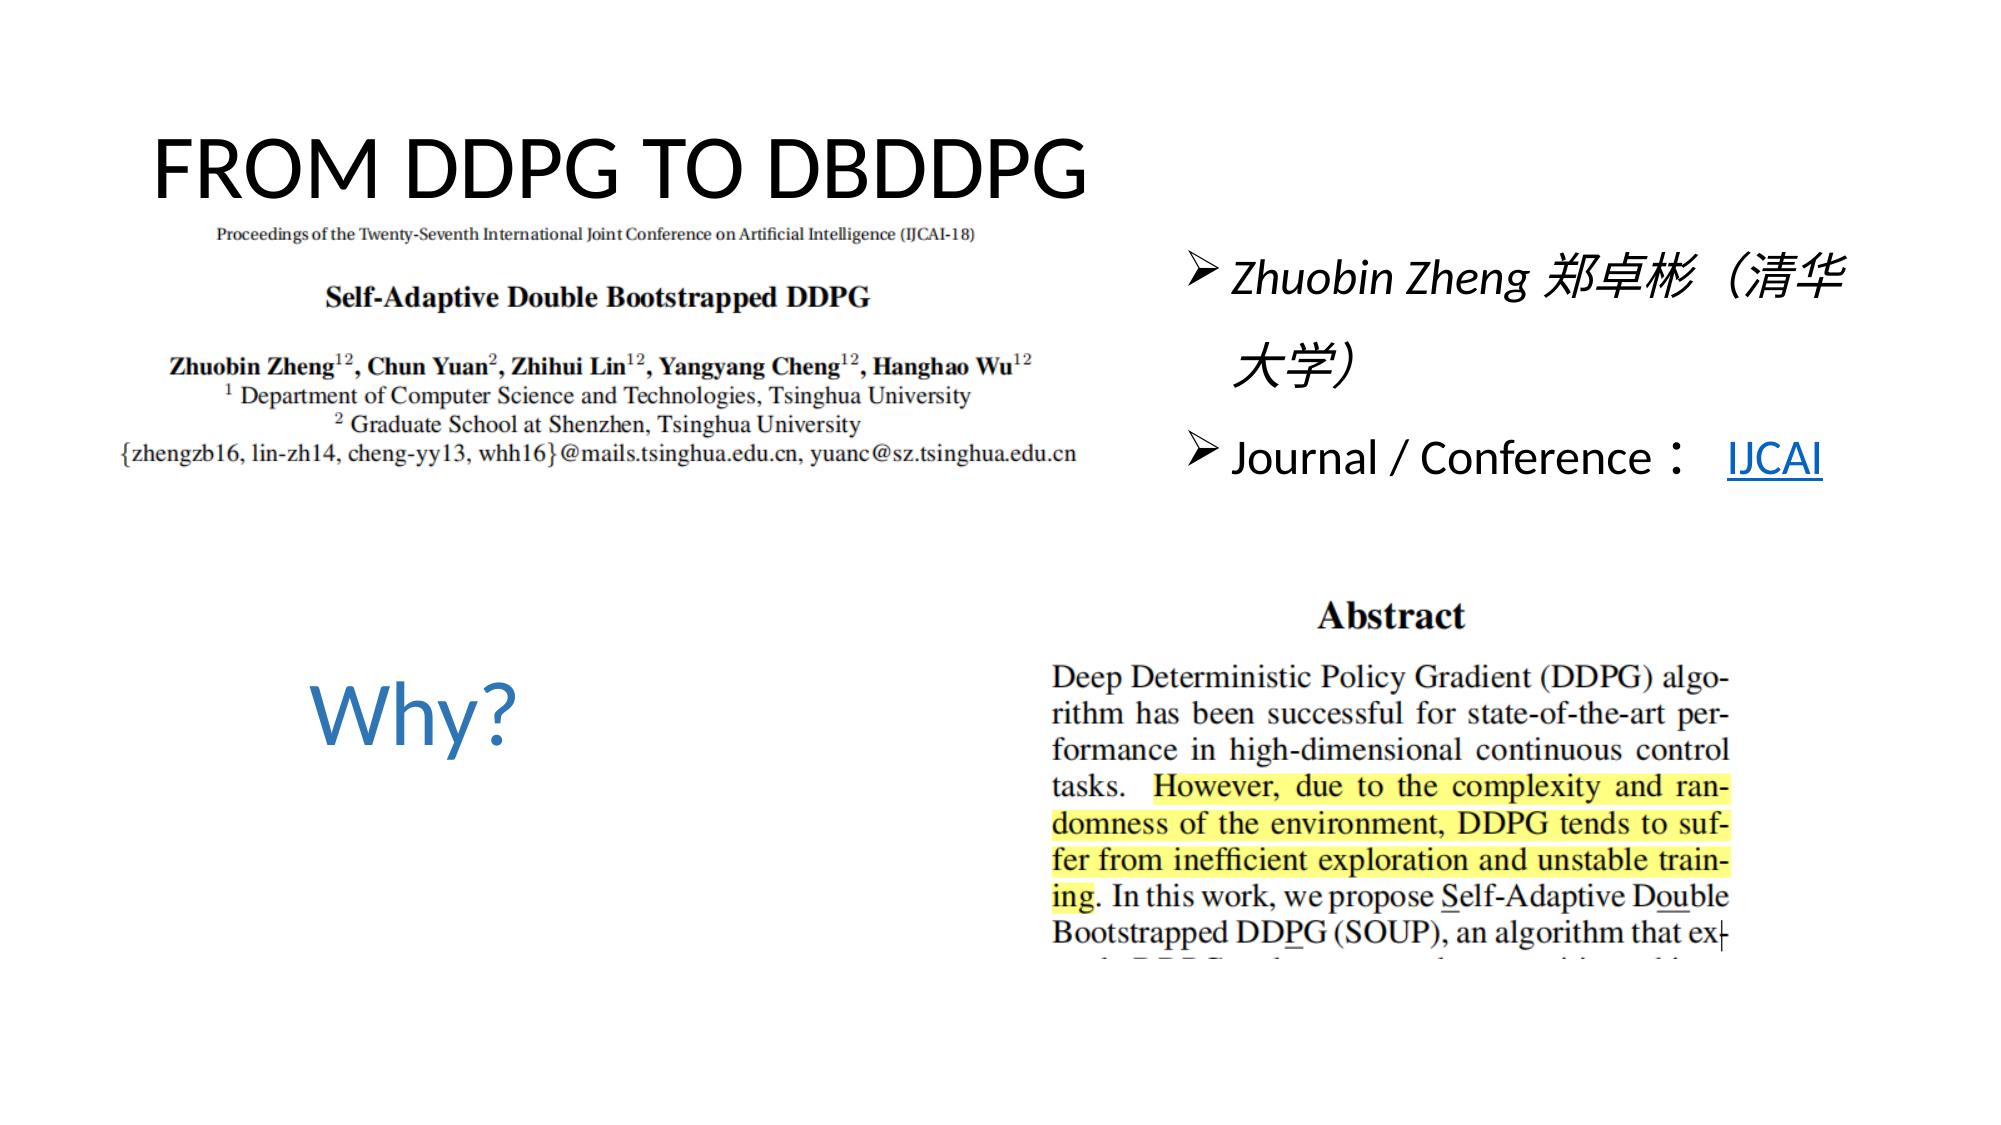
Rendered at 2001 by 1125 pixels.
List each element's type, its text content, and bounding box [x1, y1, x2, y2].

picture [1032, 586, 1800, 959]
text_box Zhuobin Zheng郑卓彬（清华大学） Journal / Conference：IJCAI [1169, 207, 1903, 492]
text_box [118, 207, 1108, 500]
text_box Why? [137, 646, 618, 772]
title FROM DDPG TO DBDDPG [137, 59, 1308, 278]
